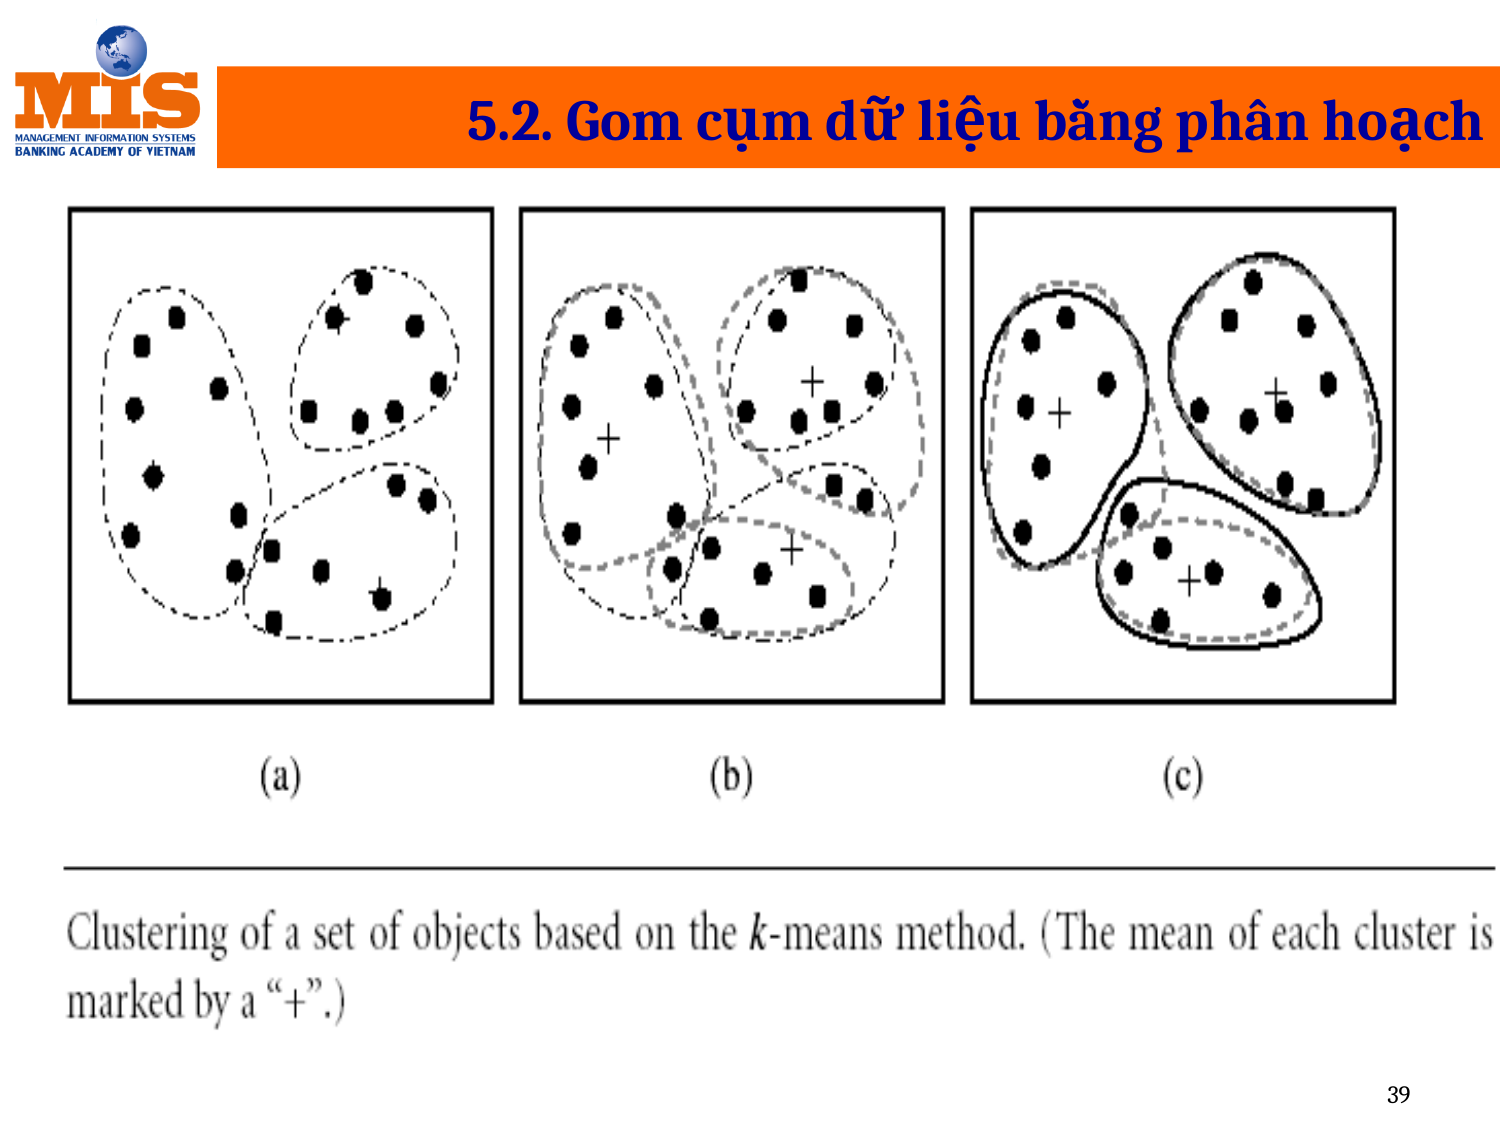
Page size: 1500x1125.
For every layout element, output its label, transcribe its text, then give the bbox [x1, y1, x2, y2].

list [58, 199, 1500, 1051]
picture [0, 0, 217, 194]
slide_number 39 [1240, 1071, 1426, 1119]
title 5.2. Gom cụm dữ liệu bằng phân hoạch [216, 77, 1500, 158]
